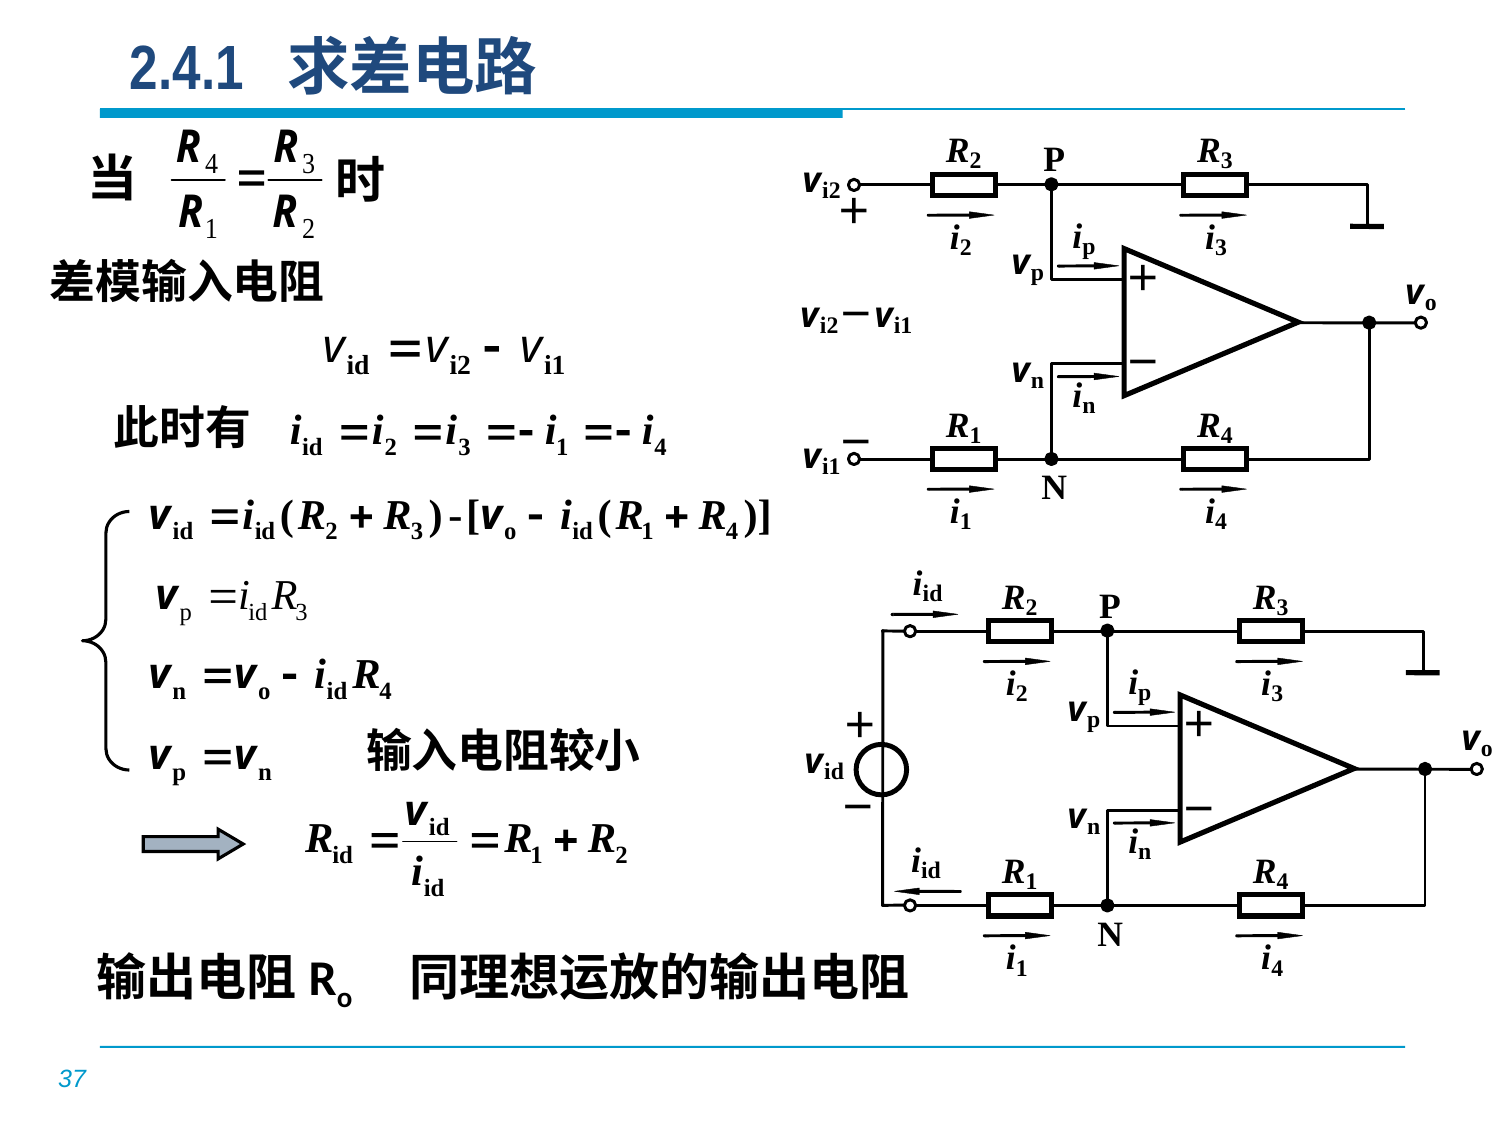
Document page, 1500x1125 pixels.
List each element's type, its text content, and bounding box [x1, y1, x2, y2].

text_box 当 [73, 127, 158, 214]
text_box 差模输入电阻 [35, 234, 504, 316]
text_box 输出电阻Ro [81, 937, 370, 1022]
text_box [142, 486, 778, 551]
title 2.4.1 求差电路 [114, 11, 1410, 118]
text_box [296, 781, 637, 907]
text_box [142, 645, 399, 711]
text_box 输入电阻较小 [351, 703, 765, 784]
text_box 时 [335, 128, 495, 216]
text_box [796, 128, 1445, 542]
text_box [149, 566, 314, 635]
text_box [98, 379, 675, 467]
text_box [799, 562, 1500, 991]
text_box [163, 116, 332, 250]
text_box [82, 511, 130, 771]
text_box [142, 726, 282, 795]
text_box [143, 829, 244, 859]
text_box 同理想运放的输出电阻 [394, 937, 945, 1013]
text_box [314, 315, 575, 378]
